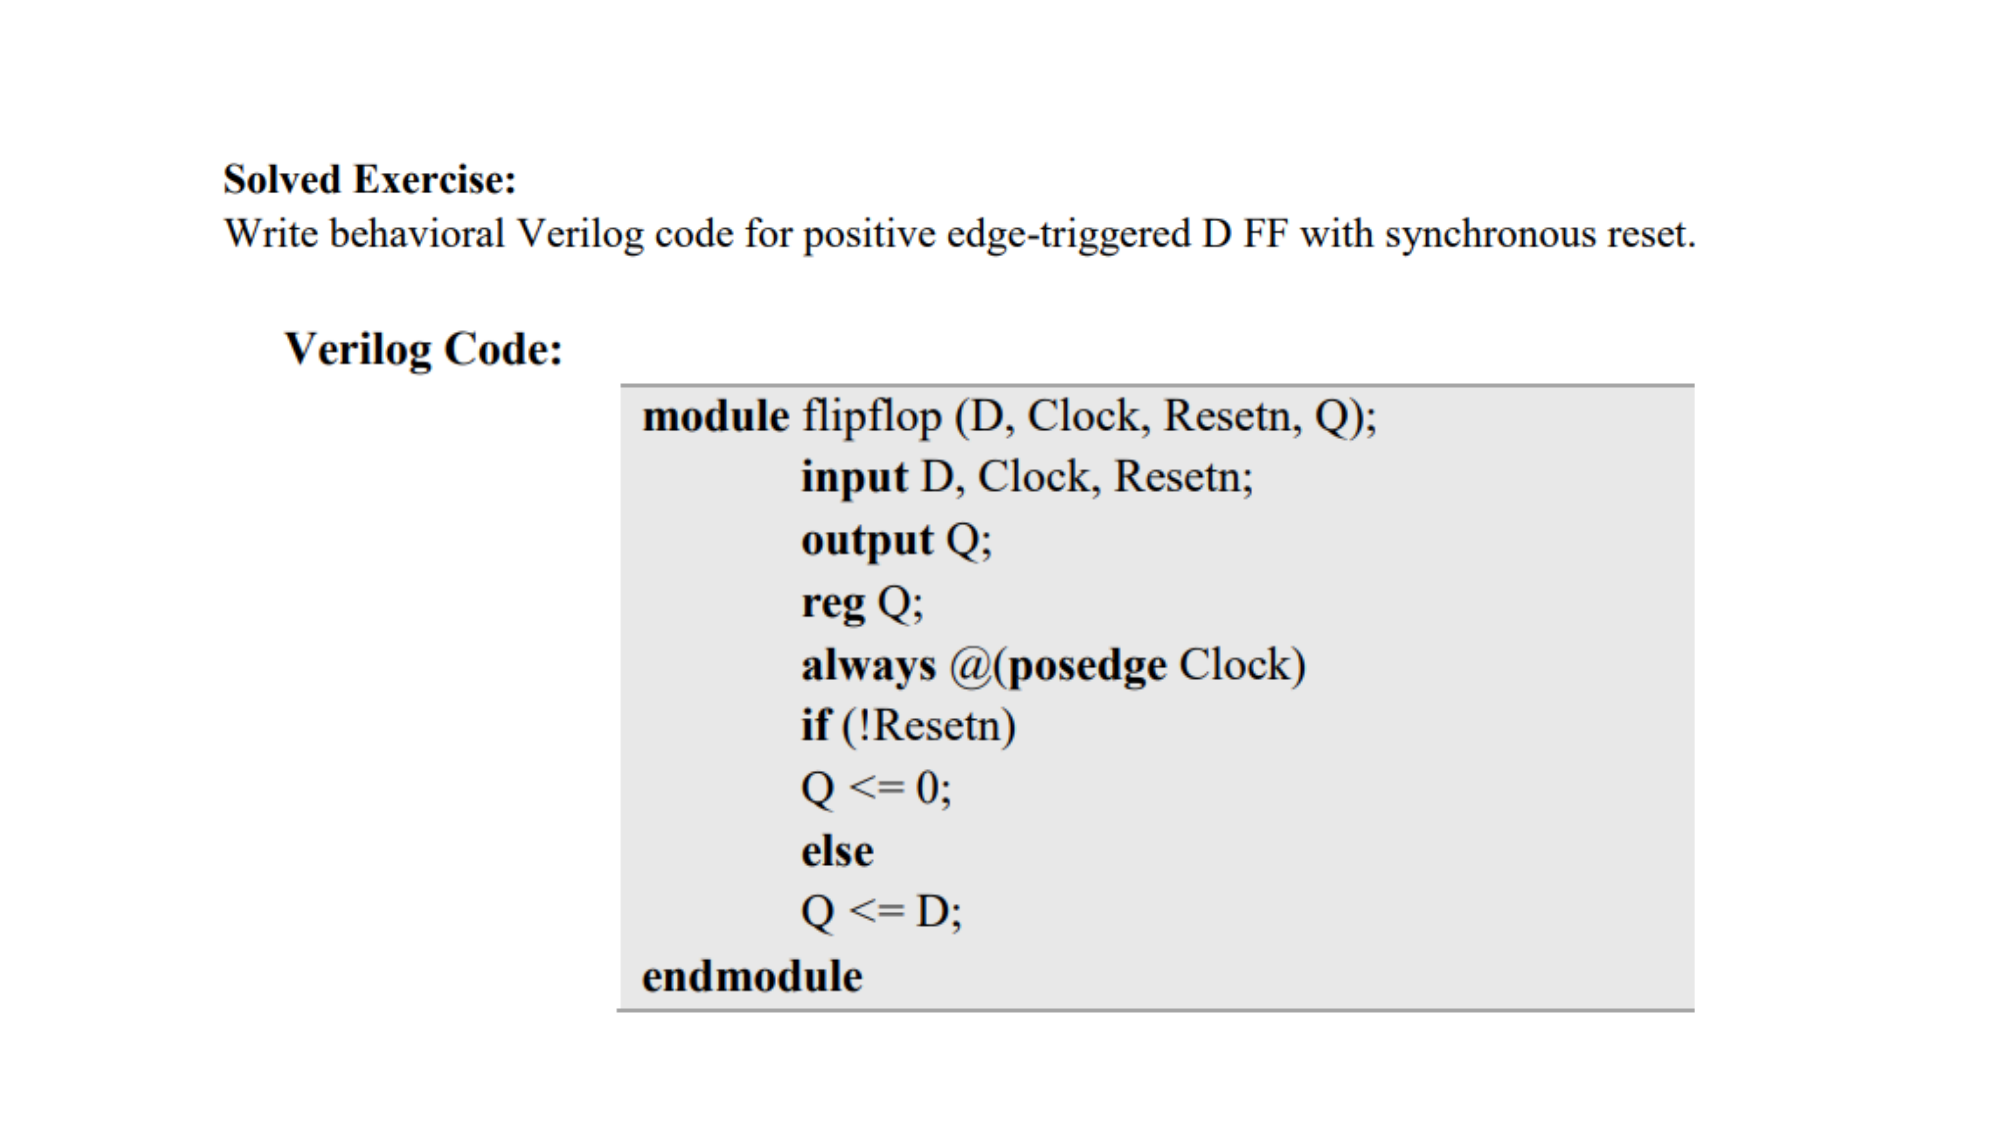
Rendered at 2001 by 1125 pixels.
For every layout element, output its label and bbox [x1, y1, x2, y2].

picture [103, 114, 1867, 1066]
